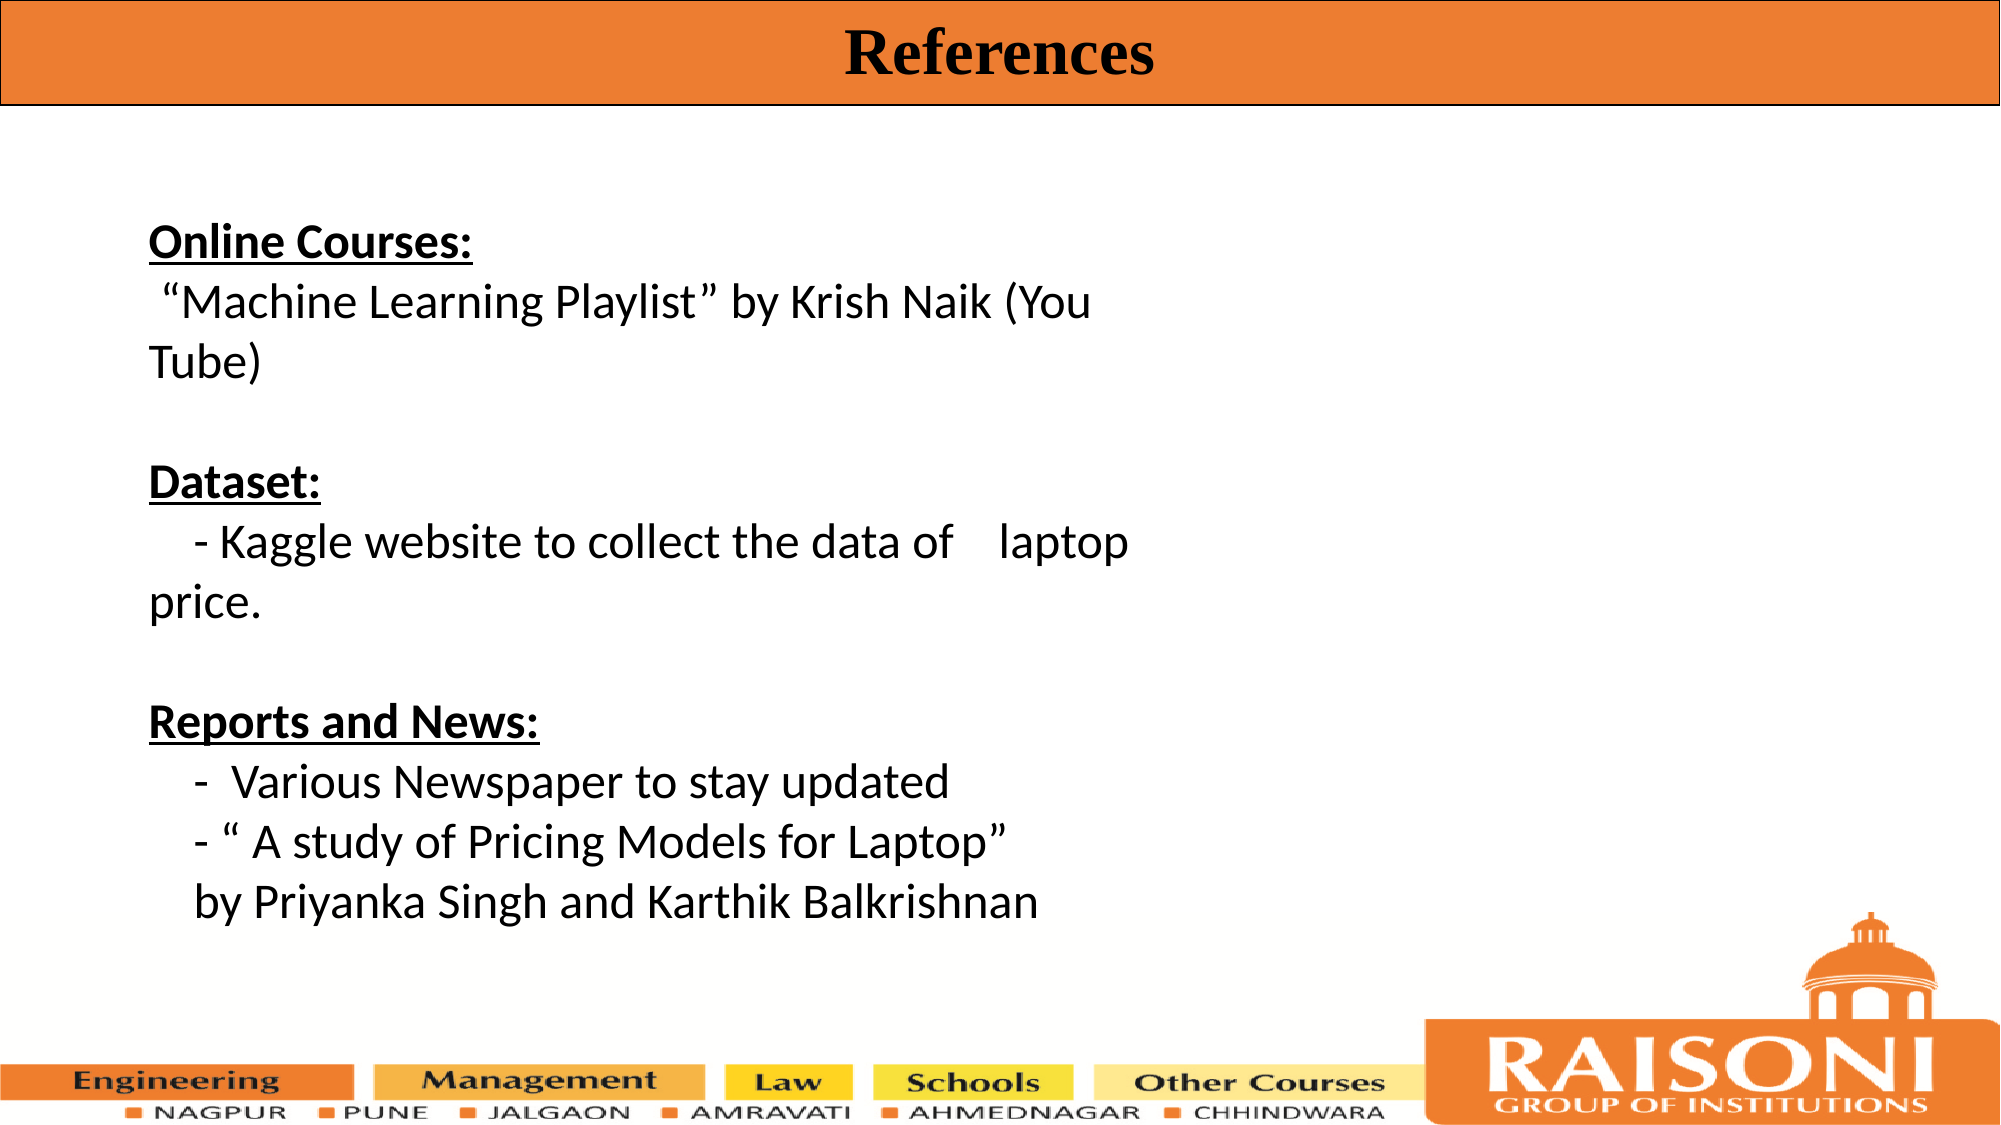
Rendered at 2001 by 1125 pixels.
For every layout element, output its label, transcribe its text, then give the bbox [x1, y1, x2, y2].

text_box Online Courses: “Machine Learning Playlist” by Krish Naik (You Tube) Dataset: - Kaggle website to collect the data of laptop price. Reports and News: - Various Newspaper to stay updated - “ A study of Pricing Models for Laptop” by Priyanka Singh and Karthik Balkrishnan [133, 201, 1187, 910]
text_box References [0, 0, 2000, 105]
picture [0, 912, 2000, 1125]
